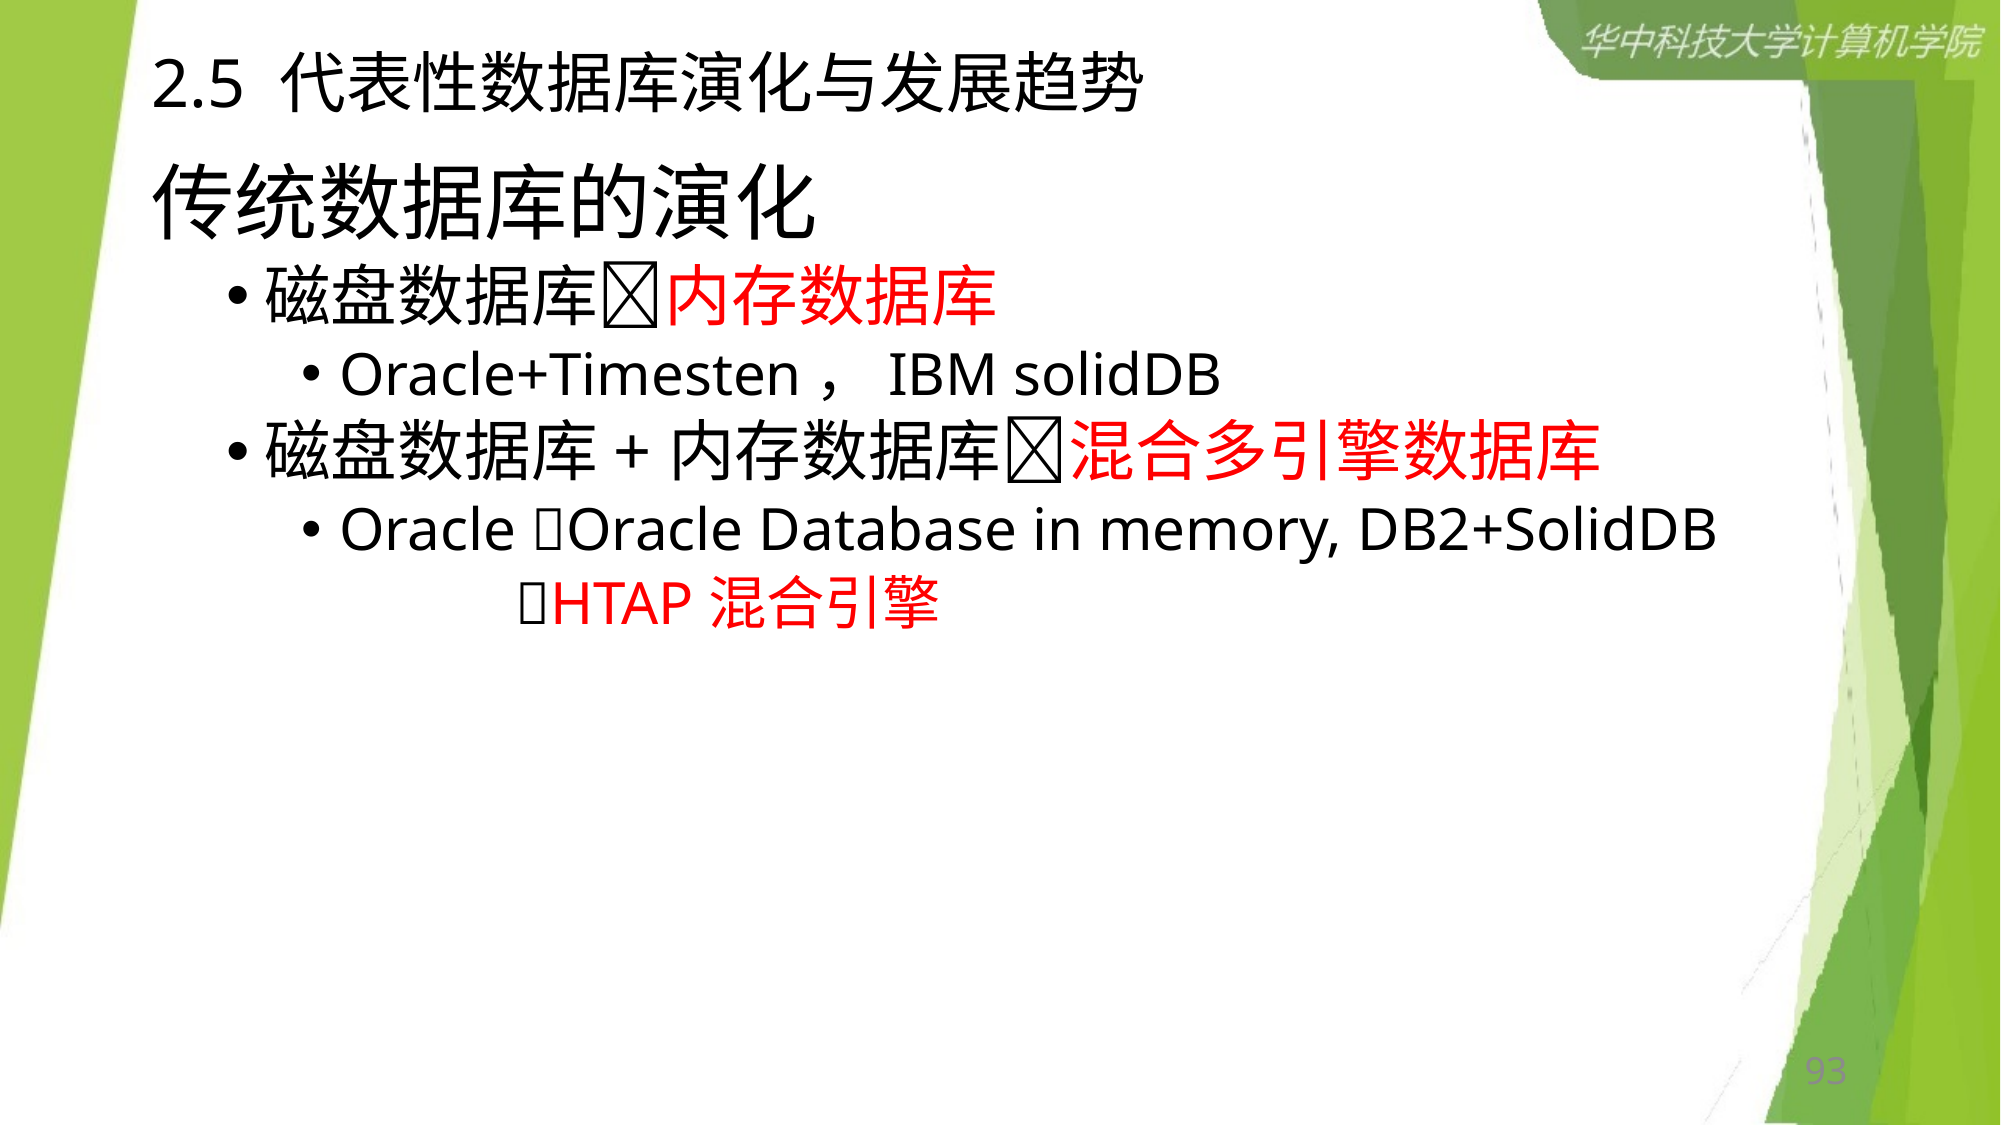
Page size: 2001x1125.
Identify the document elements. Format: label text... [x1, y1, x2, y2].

picture [0, 0, 2001, 1125]
title 2.5 代表性数据库演化与发展趋势 [136, 10, 1862, 154]
list 传统数据库的演化 磁盘数据库内存数据库 Oracle+Timesten，IBM solidDB 磁盘数据库+内存数据库混合多引擎数据库 Oracle Oracle Database in memory, DB2+SolidDB HTAP混合引擎 [136, 154, 1946, 975]
slide_number 93 [1412, 1042, 1863, 1103]
